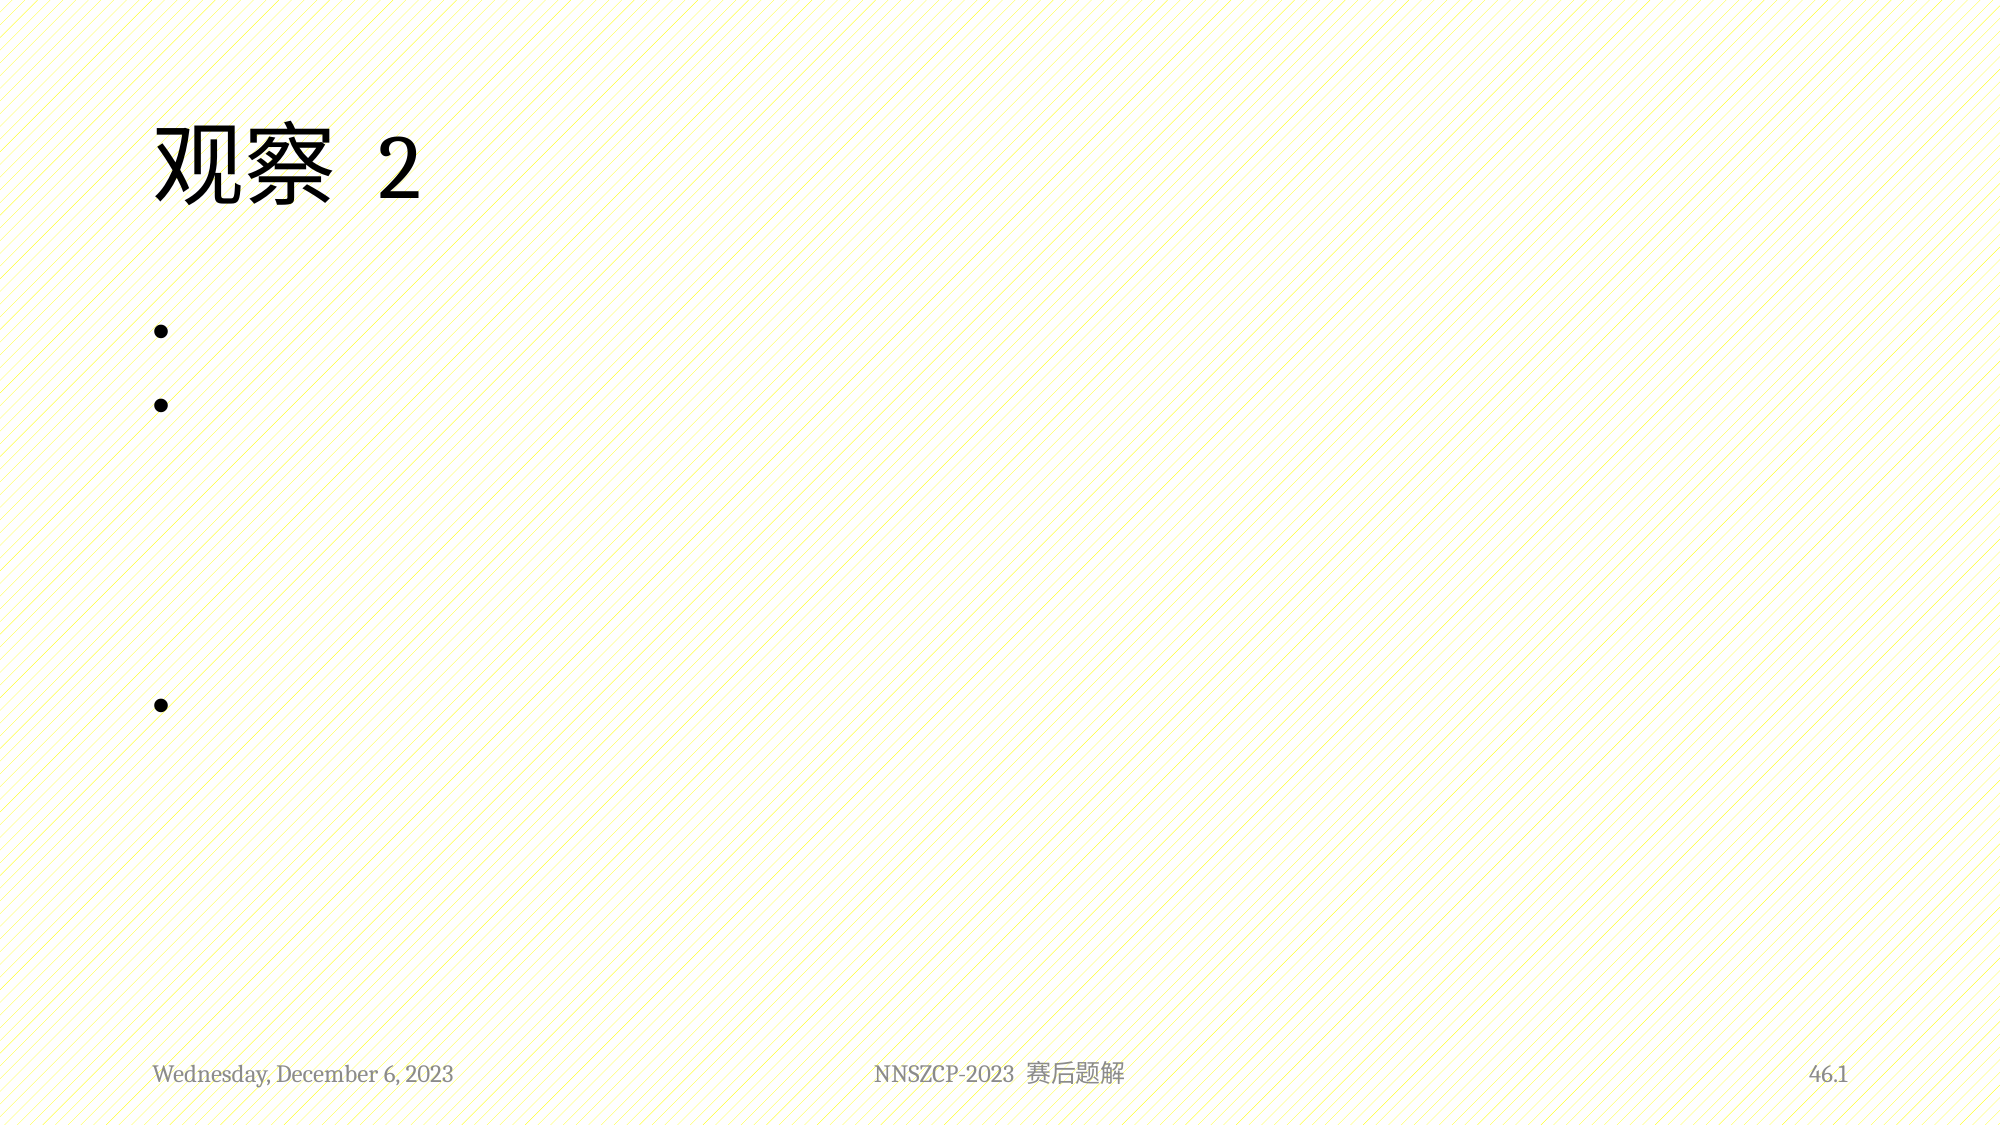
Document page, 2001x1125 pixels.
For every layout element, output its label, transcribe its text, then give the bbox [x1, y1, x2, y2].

footer NNSZCP-2023 赛后题解 [662, 1042, 1338, 1103]
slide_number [137, 1042, 588, 1103]
slide_number 46.1 [1412, 1042, 1863, 1103]
title 观察 2 [137, 59, 1863, 278]
